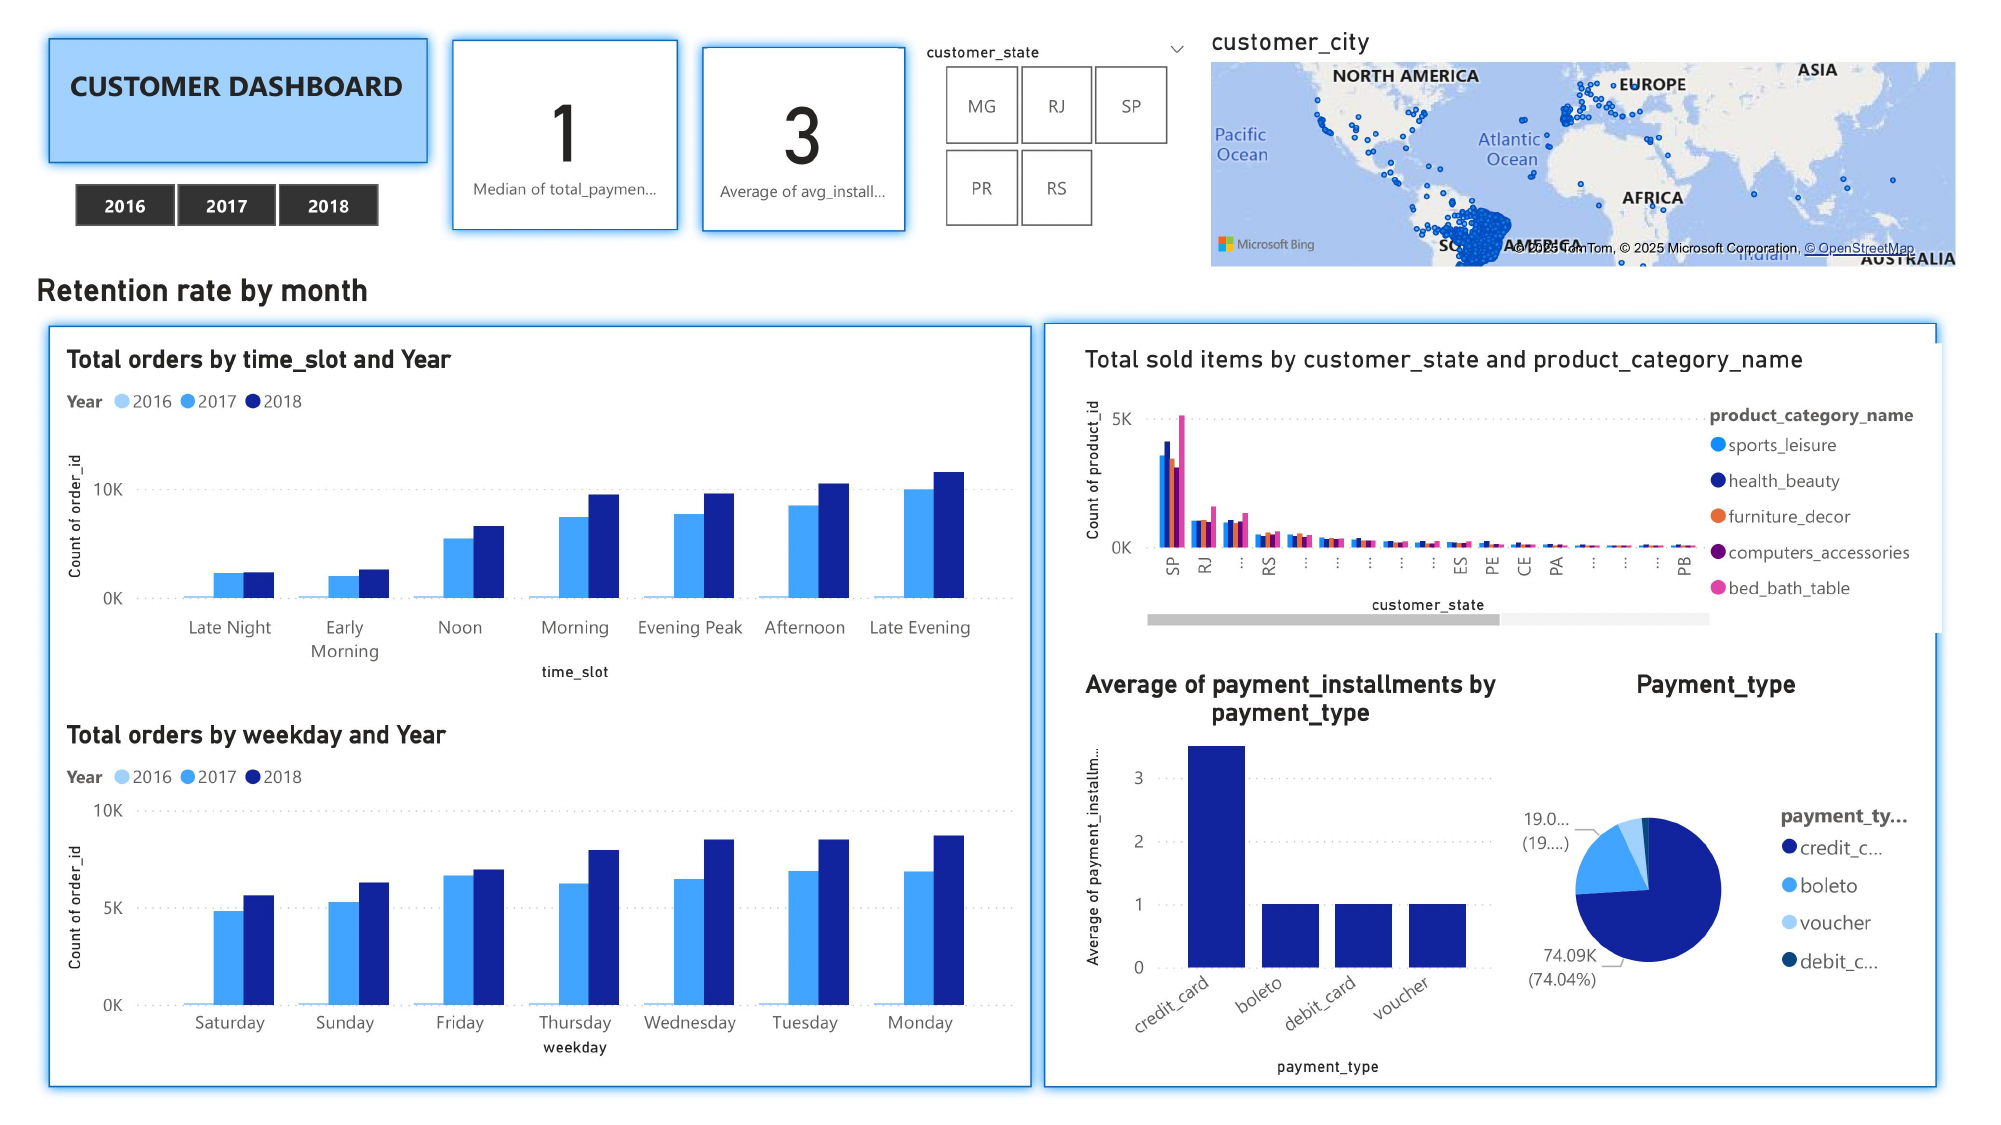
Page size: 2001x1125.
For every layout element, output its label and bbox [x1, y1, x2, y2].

list [0, 0, 2000, 1125]
